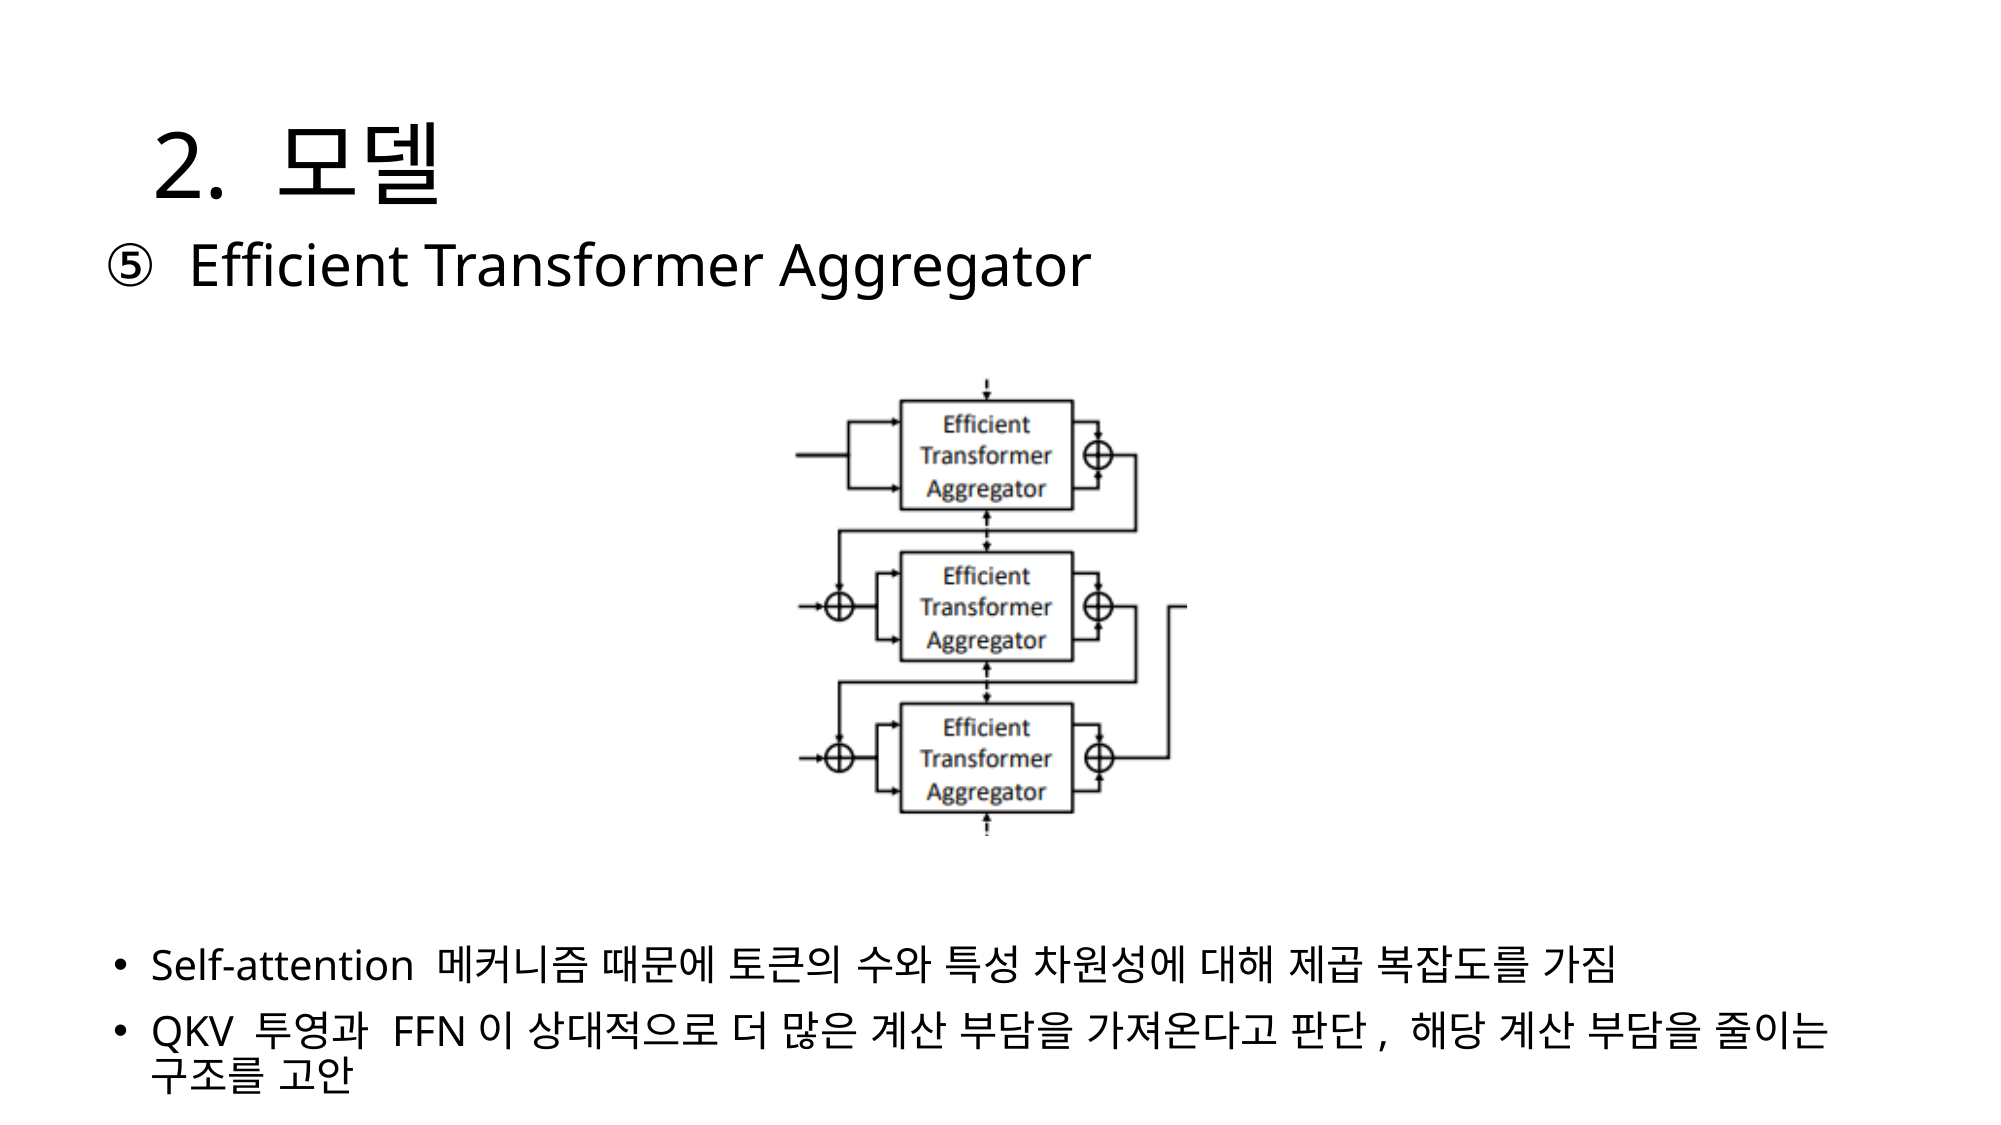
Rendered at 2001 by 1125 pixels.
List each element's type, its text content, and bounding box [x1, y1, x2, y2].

title 2. 모델 [137, 59, 1863, 228]
list Self-attention 메커니즘 때문에 토큰의 수와 특성 차원성에 대해 제곱 복잡도를 가짐 QKV 투영과 FFN이 상대적으로 더 많은 계산 부담을 가져온다고 판단, 해당 계산 부담을 줄이는 구조를 고안 [98, 936, 1863, 1125]
picture [794, 378, 1188, 836]
text_box Efficient Transformer Aggregator [89, 228, 1893, 984]
